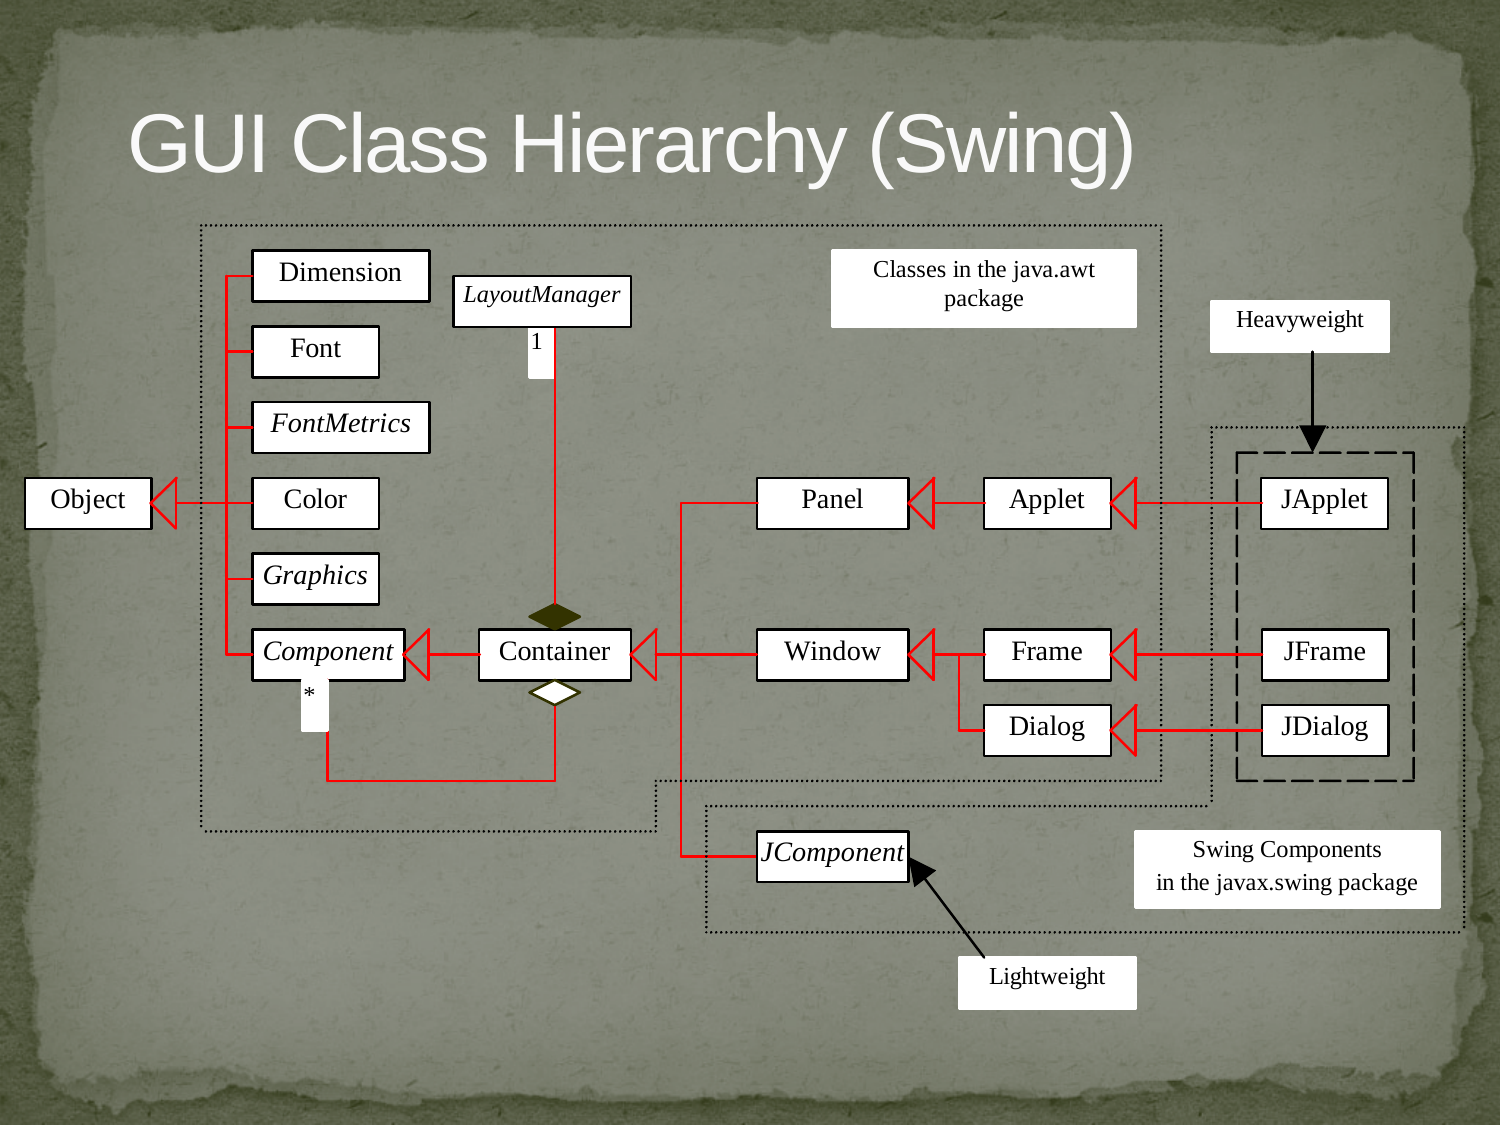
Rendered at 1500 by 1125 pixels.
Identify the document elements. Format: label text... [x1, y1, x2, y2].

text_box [0, 177, 1500, 1038]
title GUI Class Hierarchy (Swing) [112, 0, 1388, 163]
